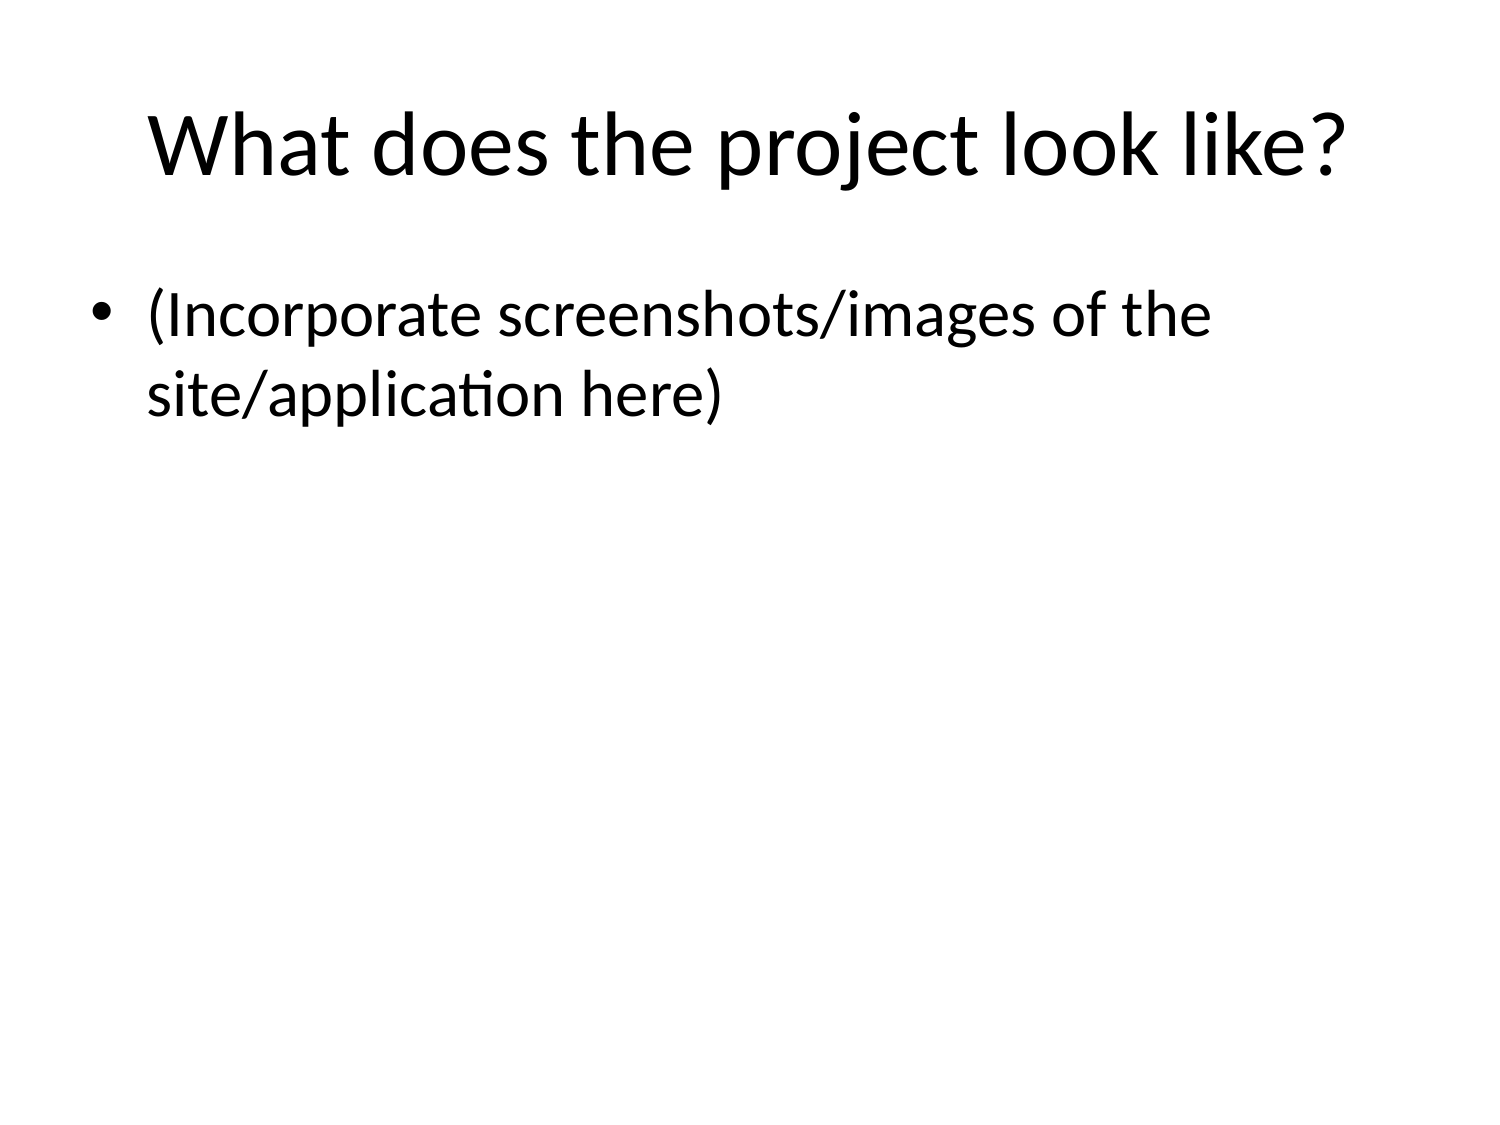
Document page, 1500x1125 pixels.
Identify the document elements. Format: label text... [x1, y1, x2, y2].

title What does the project look like? [75, 45, 1425, 233]
list (Incorporate screenshots/images of the site/application here) [75, 262, 1425, 1005]
